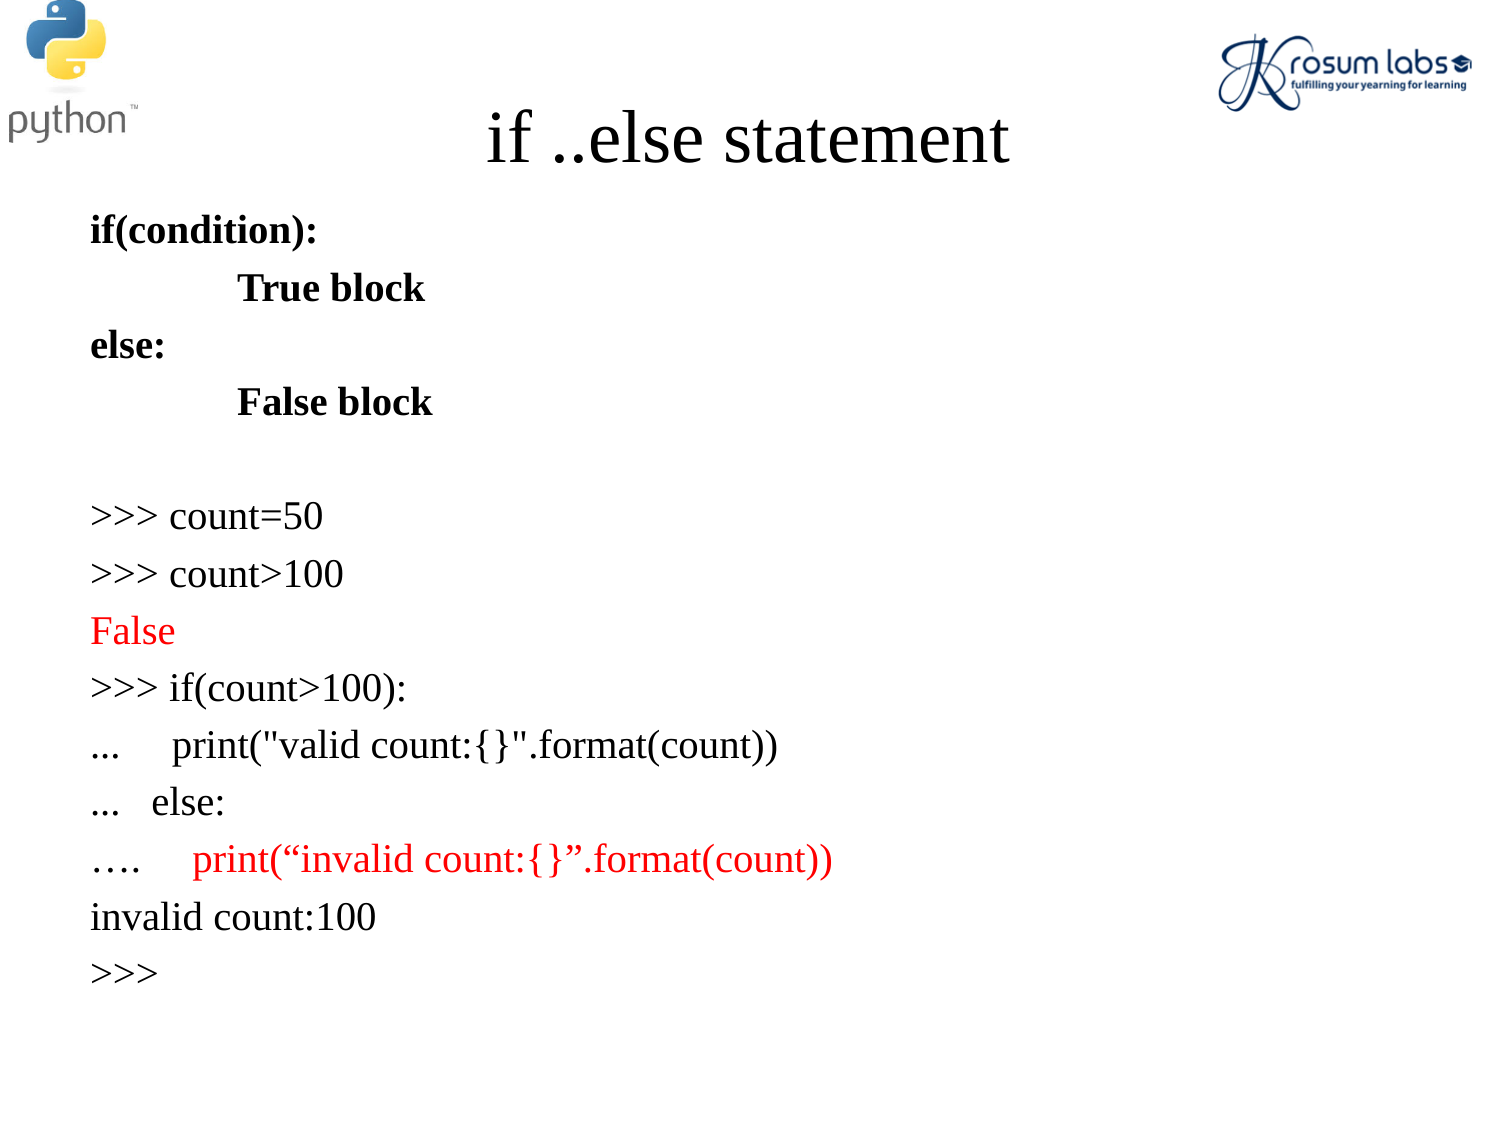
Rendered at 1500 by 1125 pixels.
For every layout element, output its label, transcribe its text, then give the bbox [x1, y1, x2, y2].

list if(condition): True block else: False block >>> count=50 >>> count>100 False >>> if(count>100): ... print("valid count:{}".format(count)) ... else: …. print(“invalid count:{}”.format(count)) invalid count:100 >>> [75, 195, 1425, 1005]
picture [1197, 24, 1488, 112]
picture [9, 0, 138, 144]
title if ..else statement [73, 39, 1424, 227]
